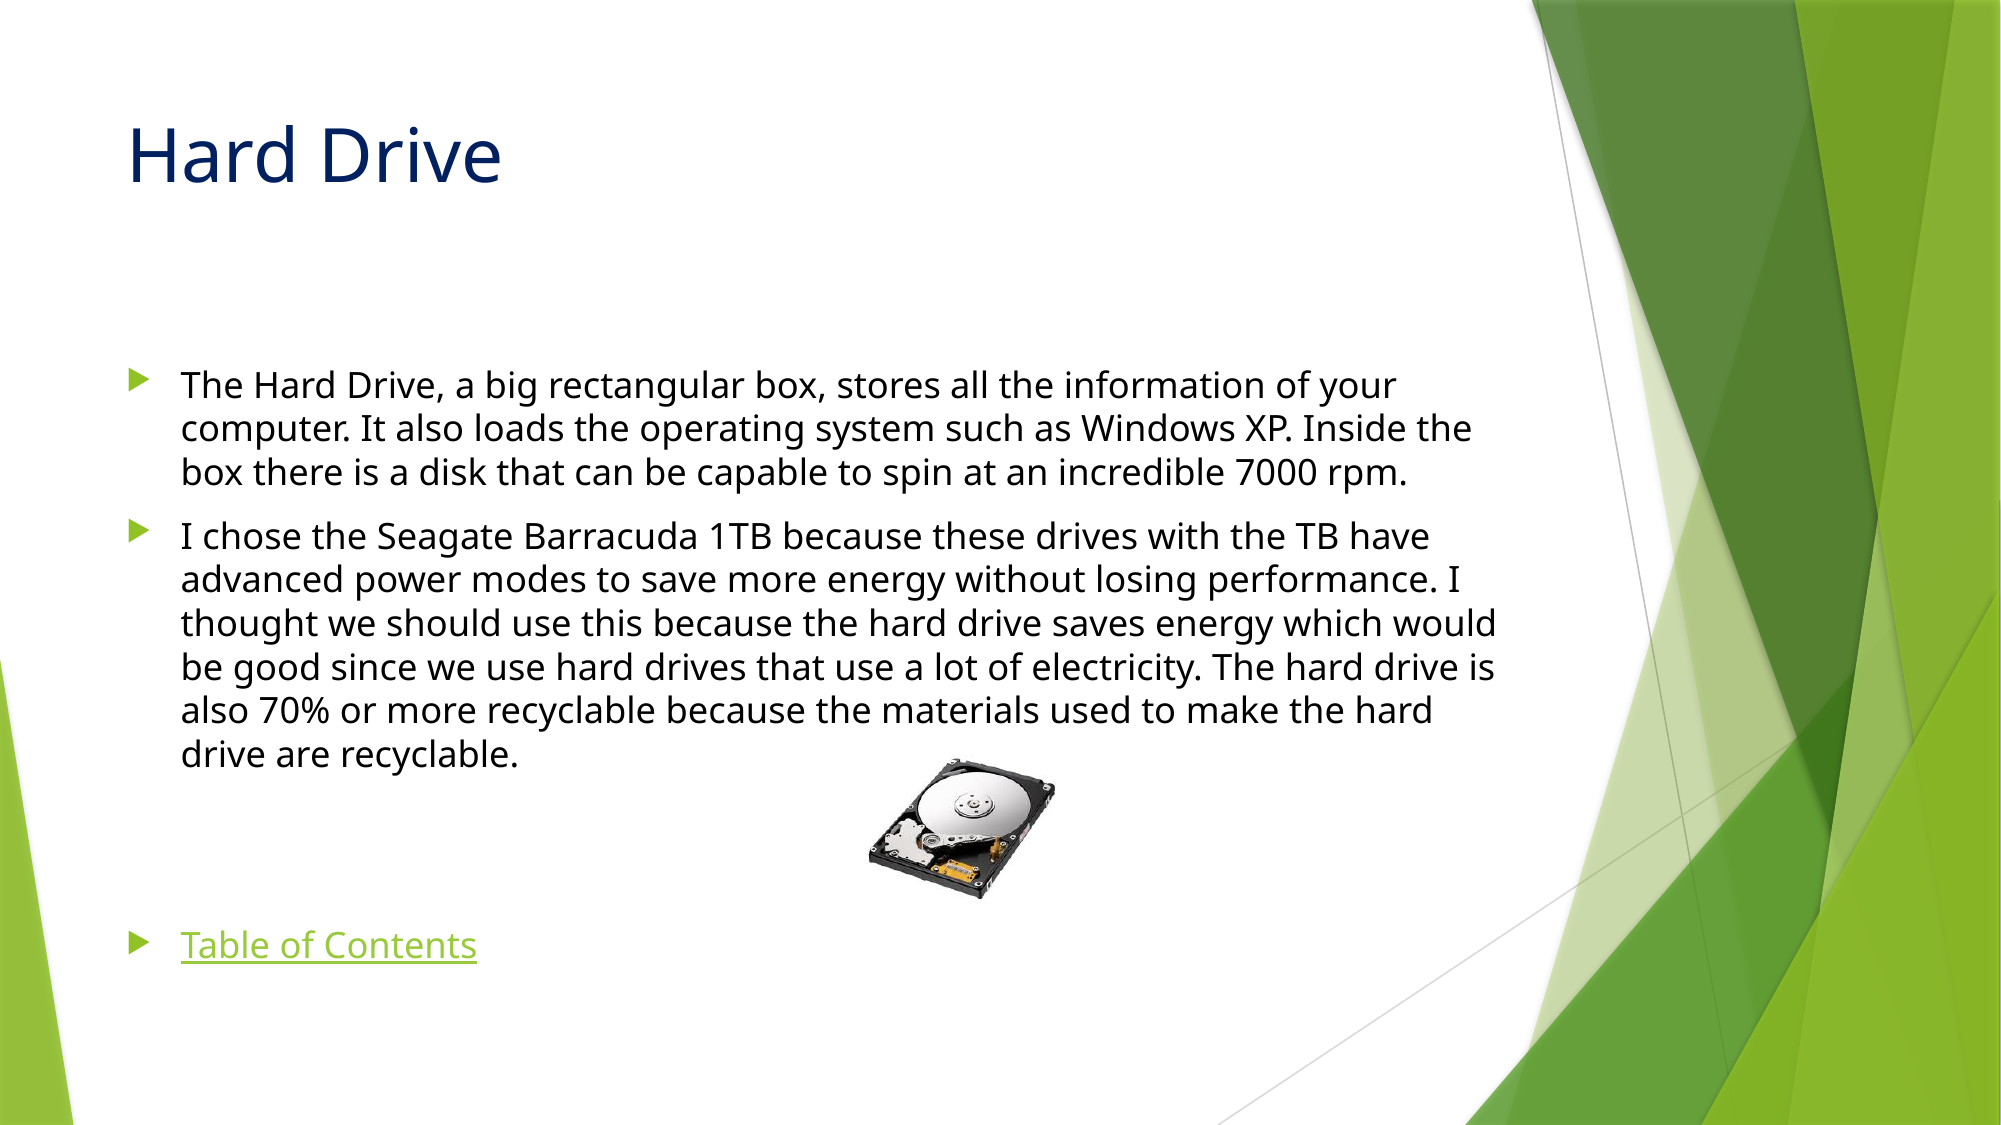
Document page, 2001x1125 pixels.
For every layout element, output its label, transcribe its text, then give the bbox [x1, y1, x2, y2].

title Hard Drive [111, 99, 1522, 317]
list The Hard Drive, a big rectangular box, stores all the information of your computer. It also loads the operating system such as Windows XP. Inside the box there is a disk that can be capable to spin at an incredible 7000 rpm. I chose the Seagate Barracuda 1TB because these drives with the TB have advanced power modes to save more energy without losing performance. I thought we should use this because the hard drive saves energy which would be good since we use hard drives that use a lot of electricity. The hard drive is also 70% or more recyclable because the materials used to make the hard drive are recyclable. Table of Contents [111, 354, 1522, 992]
picture [864, 741, 1057, 912]
